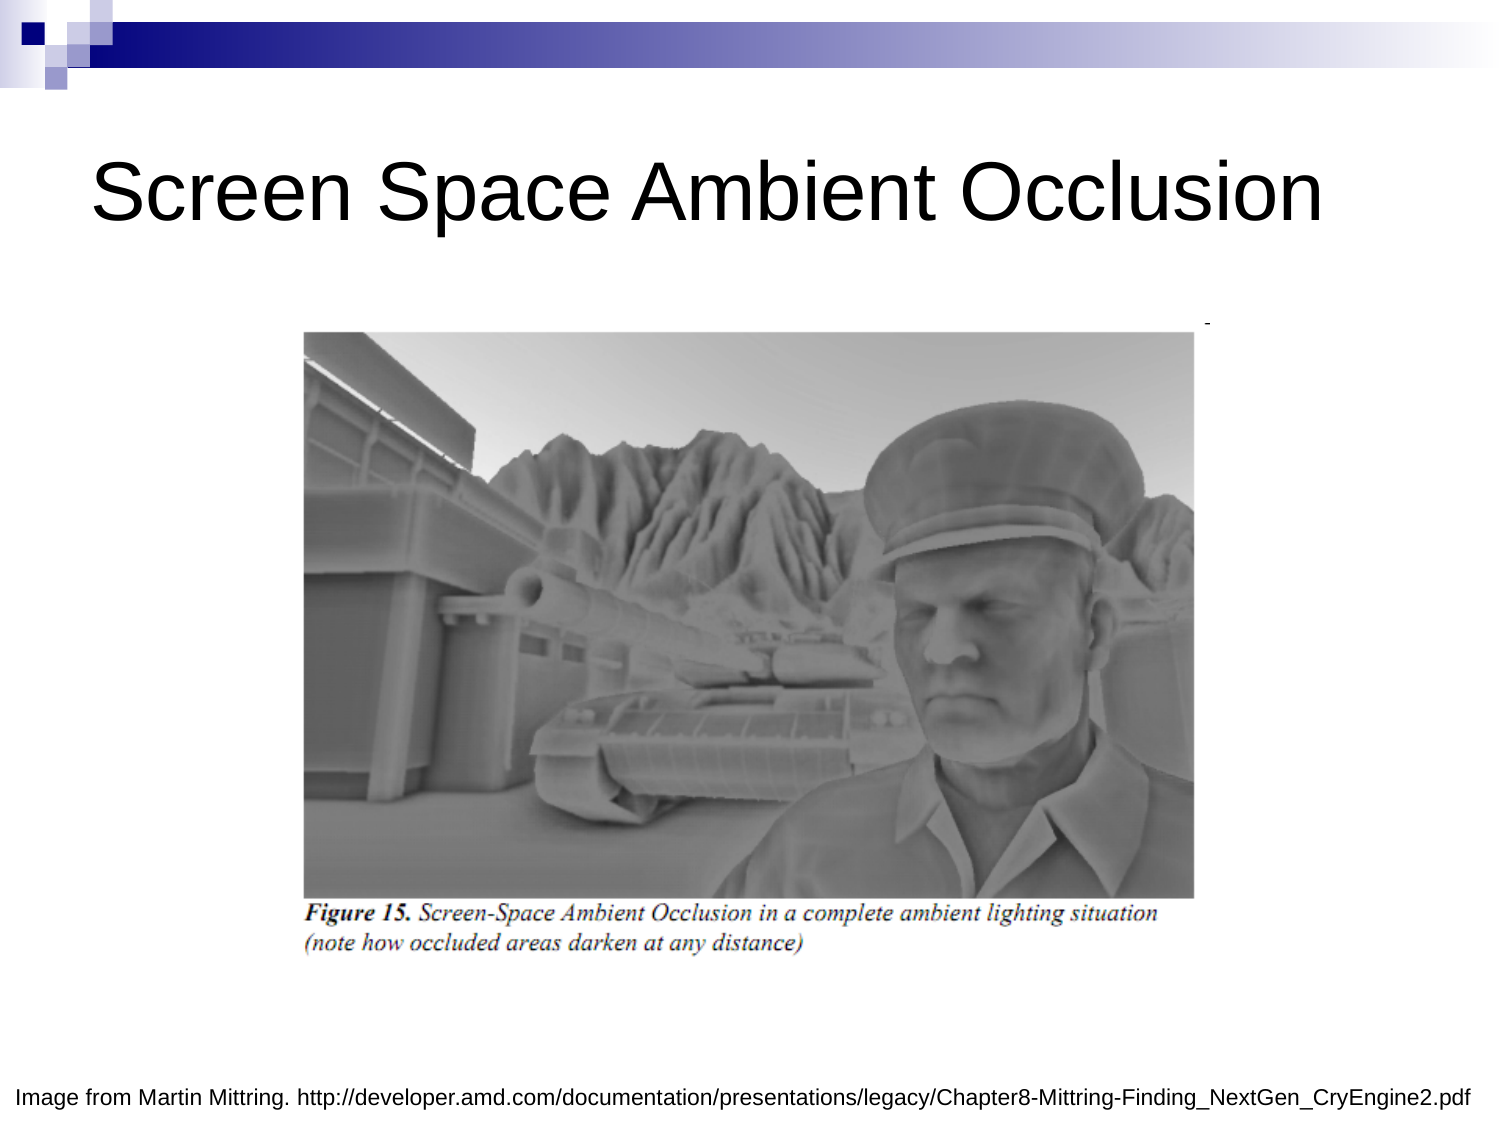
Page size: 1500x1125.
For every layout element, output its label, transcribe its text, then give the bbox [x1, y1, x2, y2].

title Screen Space Ambient Occlusion [75, 75, 1425, 300]
text_box Image from Martin Mittring. http://developer.amd.com/documentation/presentations/legacy/Chapter8-Mittring-Finding_NextGen_CryEngine2.pdf [0, 1074, 1500, 1118]
picture [290, 323, 1210, 963]
